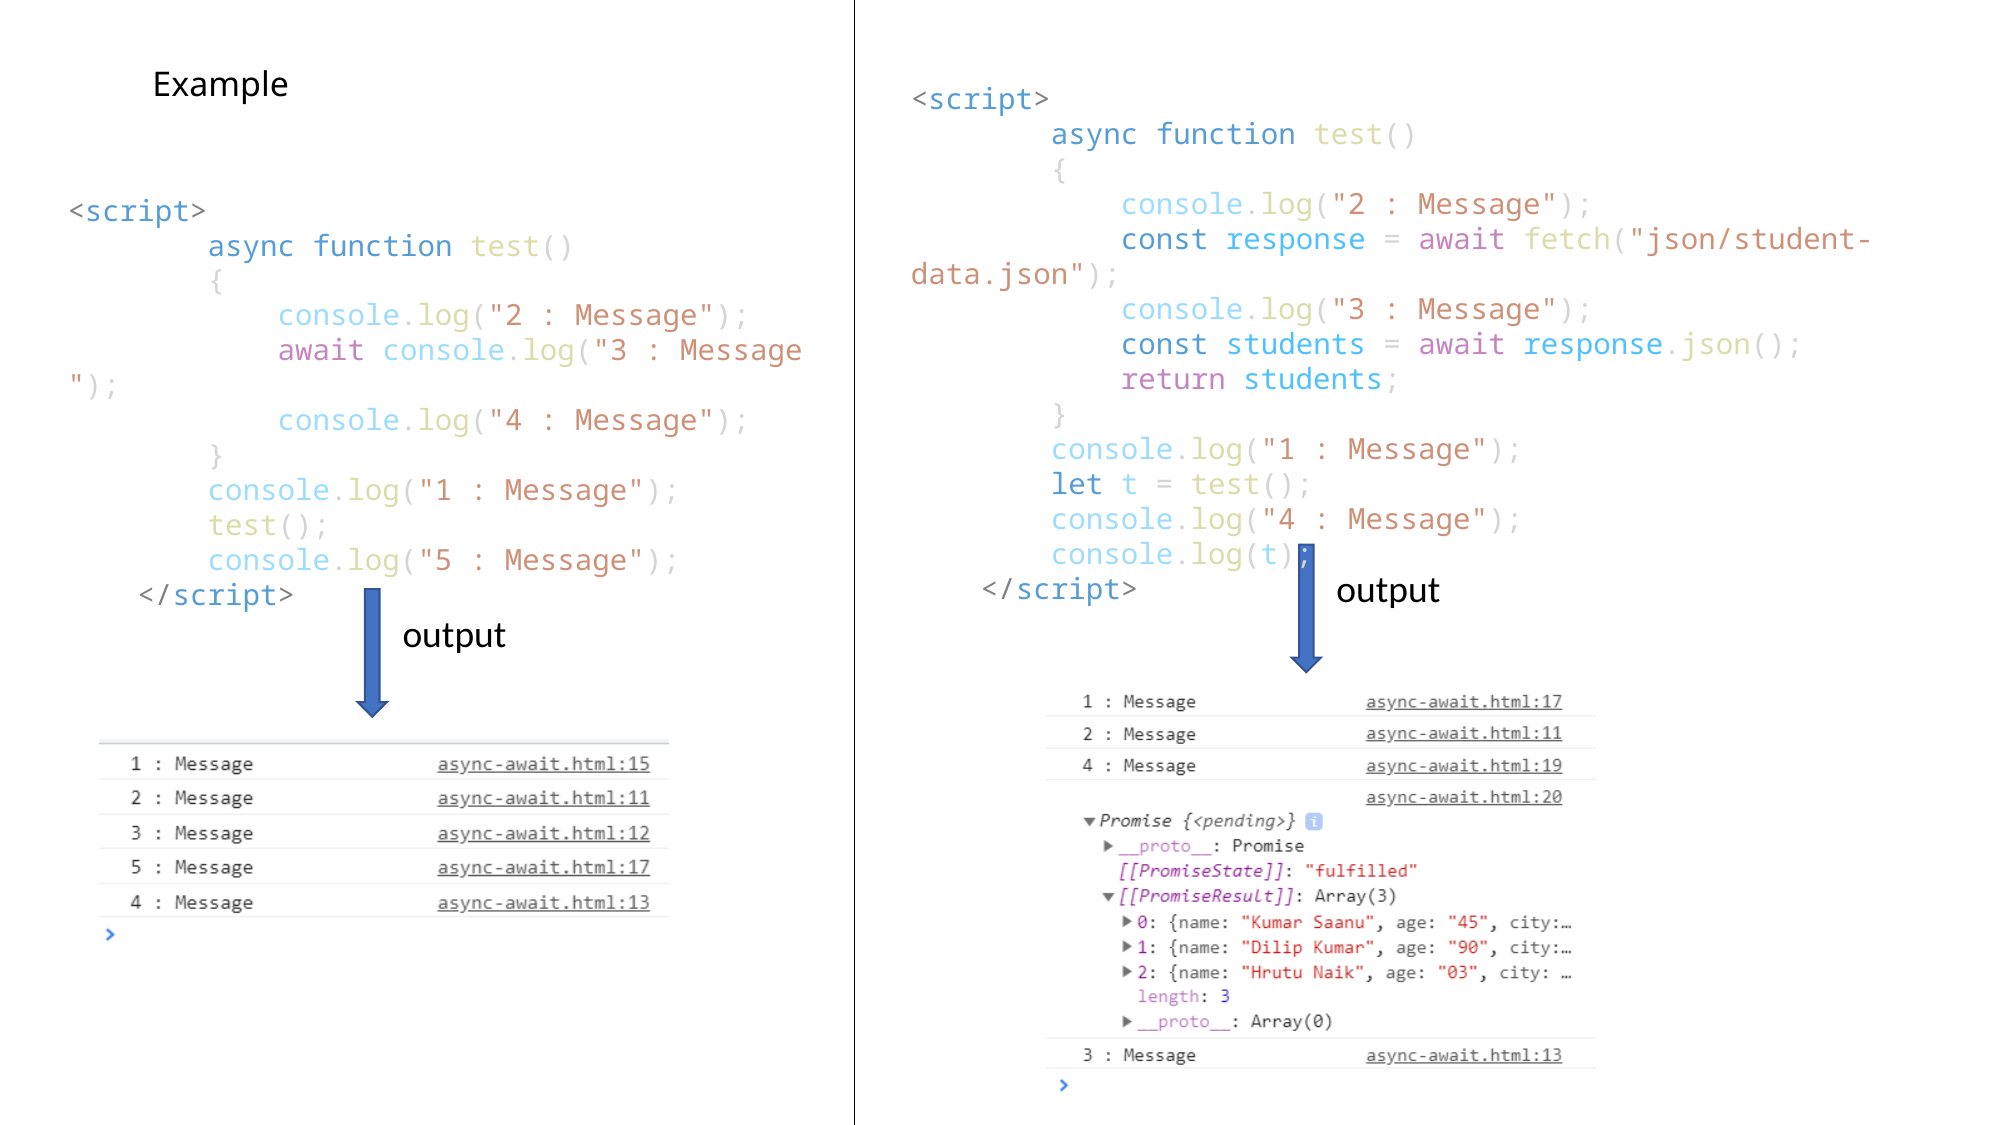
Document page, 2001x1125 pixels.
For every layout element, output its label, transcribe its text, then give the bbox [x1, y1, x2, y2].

text_box output [387, 602, 522, 663]
text_box [355, 588, 390, 719]
picture [99, 739, 669, 958]
text_box [1289, 613, 1324, 674]
text_box output [1321, 613, 1456, 618]
text_box <script> async function test() { console.log("2 : Message"); const response = await fetch("json/student-data.json"); console.log("3 : Message"); const students = await response.json(); return students; } console.log("1 : Message"); let t = test(); console.log("4 : Message"); console.log(t); </script> [895, 73, 2000, 613]
picture [1046, 685, 1596, 1100]
title Example [137, 59, 854, 112]
title Example [855, 59, 1863, 112]
text_box <script> async function test() { console.log("2 : Message"); await console.log("3 : Message"); console.log("4 : Message"); } console.log("1 : Message"); test(); console.log("5 : Message"); </script> [52, 184, 835, 619]
